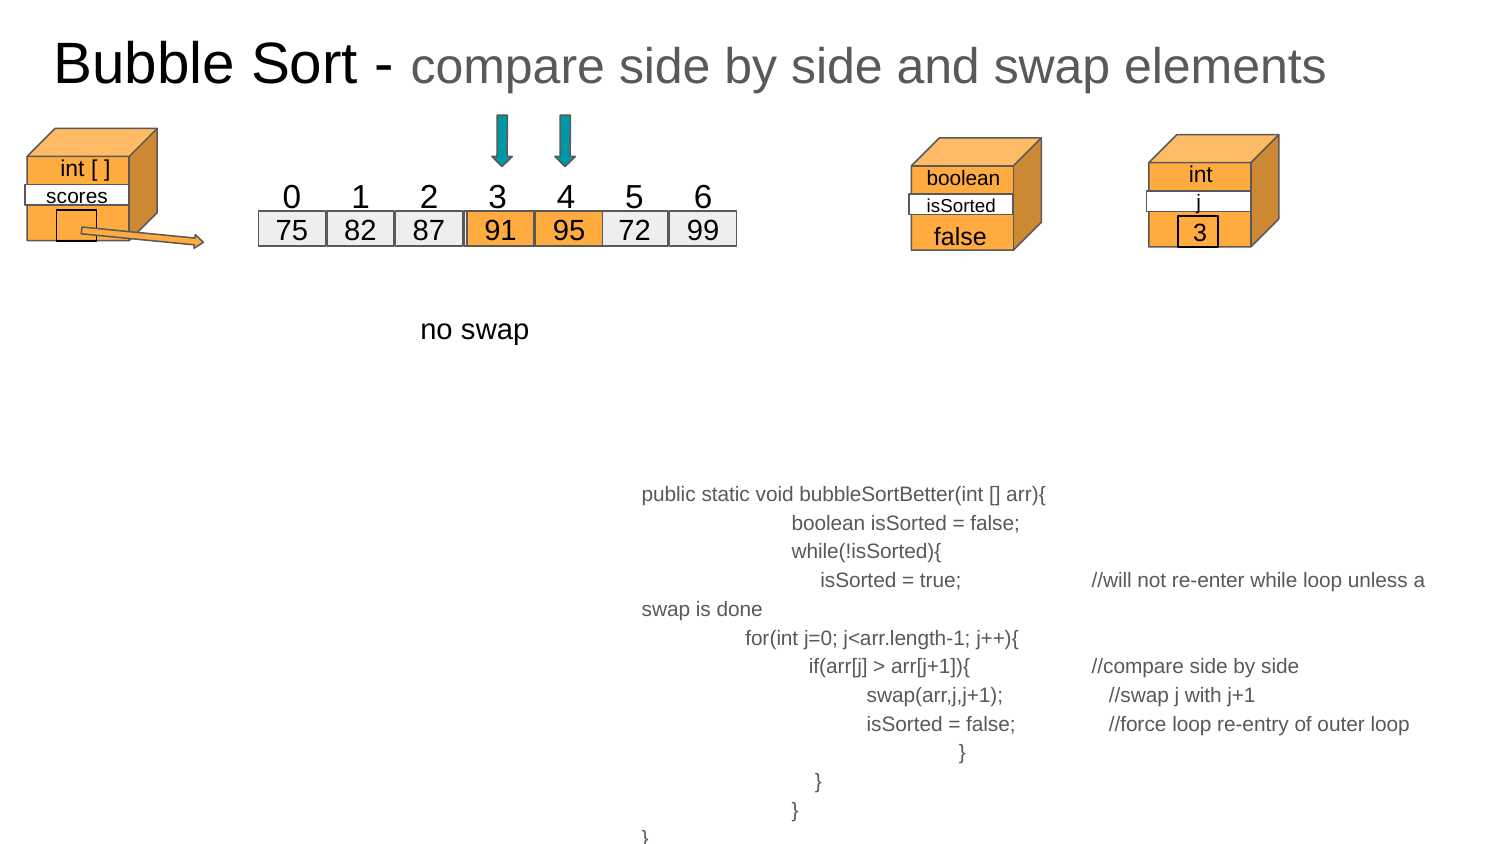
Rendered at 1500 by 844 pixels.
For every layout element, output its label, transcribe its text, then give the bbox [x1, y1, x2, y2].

text_box [911, 215, 1014, 251]
text_box 87 [395, 211, 463, 246]
text_box scores [24, 184, 130, 206]
text_box no swap [323, 295, 627, 390]
text_box 99 [669, 211, 737, 246]
text_box 3 [1178, 216, 1219, 248]
text_box [491, 115, 513, 167]
text_box 4 [532, 177, 600, 211]
text_box isSorted [909, 194, 1014, 215]
text_box boolean [911, 161, 1016, 193]
text_box [97, 236, 131, 241]
text_box 75 [258, 211, 326, 246]
text_box 0 [258, 177, 326, 211]
text_box 5 [600, 177, 669, 211]
text_box [81, 227, 204, 249]
text_box 1 [326, 177, 394, 211]
text_box [1148, 134, 1279, 247]
text_box 72 [603, 211, 669, 246]
text_box 91 [467, 211, 535, 246]
text_box 91 [463, 211, 467, 246]
text_box 6 [669, 177, 737, 211]
text_box j [1146, 190, 1251, 212]
text_box 82 [326, 211, 394, 246]
title Bubble Sort - compare side by side and swap elements [38, 10, 1494, 105]
text_box [554, 115, 576, 167]
text_box int [1148, 158, 1253, 190]
text_box 3 [463, 177, 532, 211]
text_box false [918, 219, 1014, 251]
text_box [56, 209, 97, 241]
text_box [27, 206, 130, 241]
text_box int [ ] [27, 151, 144, 184]
list public static void bubbleSortBetter(int [] arr){ boolean isSorted = false; while(!isSorted){ isSorted = true; //will not re-enter while loop unless a swap is done for(int j=0; j<arr.length-1; j++){ if(arr[j] > arr[j+1]){ //compare side by side swap(arr,j,j+1); //swap j with j+1 isSorted = false; //force loop re-entry of outer loop } } } } [626, 461, 1449, 825]
text_box 95 [535, 211, 603, 246]
text_box 2 [395, 177, 463, 211]
